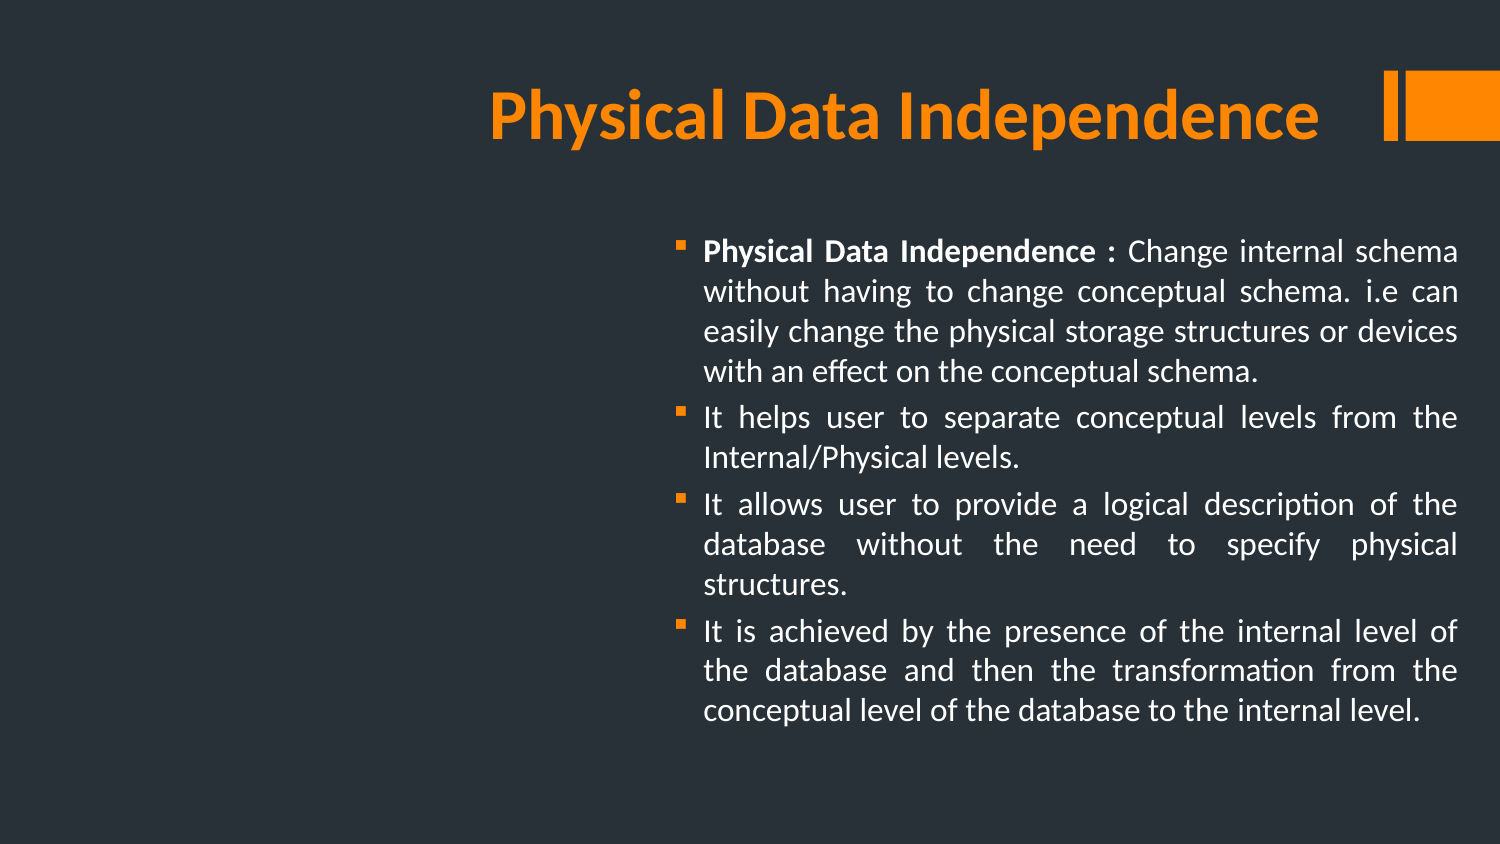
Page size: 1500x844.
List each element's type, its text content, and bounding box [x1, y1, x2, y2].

list Physical Data Independence : Change internal schema without having to change conceptual schema. i.e can easily change the physical storage structures or devices with an effect on the conceptual schema. It helps user to separate conceptual levels from the Internal/Physical levels. It allows user to provide a logical description of the database without the need to specify physical structures. It is achieved by the presence of the internal level of the database and then the transformation from the conceptual level of the database to the internal level. [650, 221, 1475, 635]
title Physical Data Independence [474, 59, 1388, 162]
